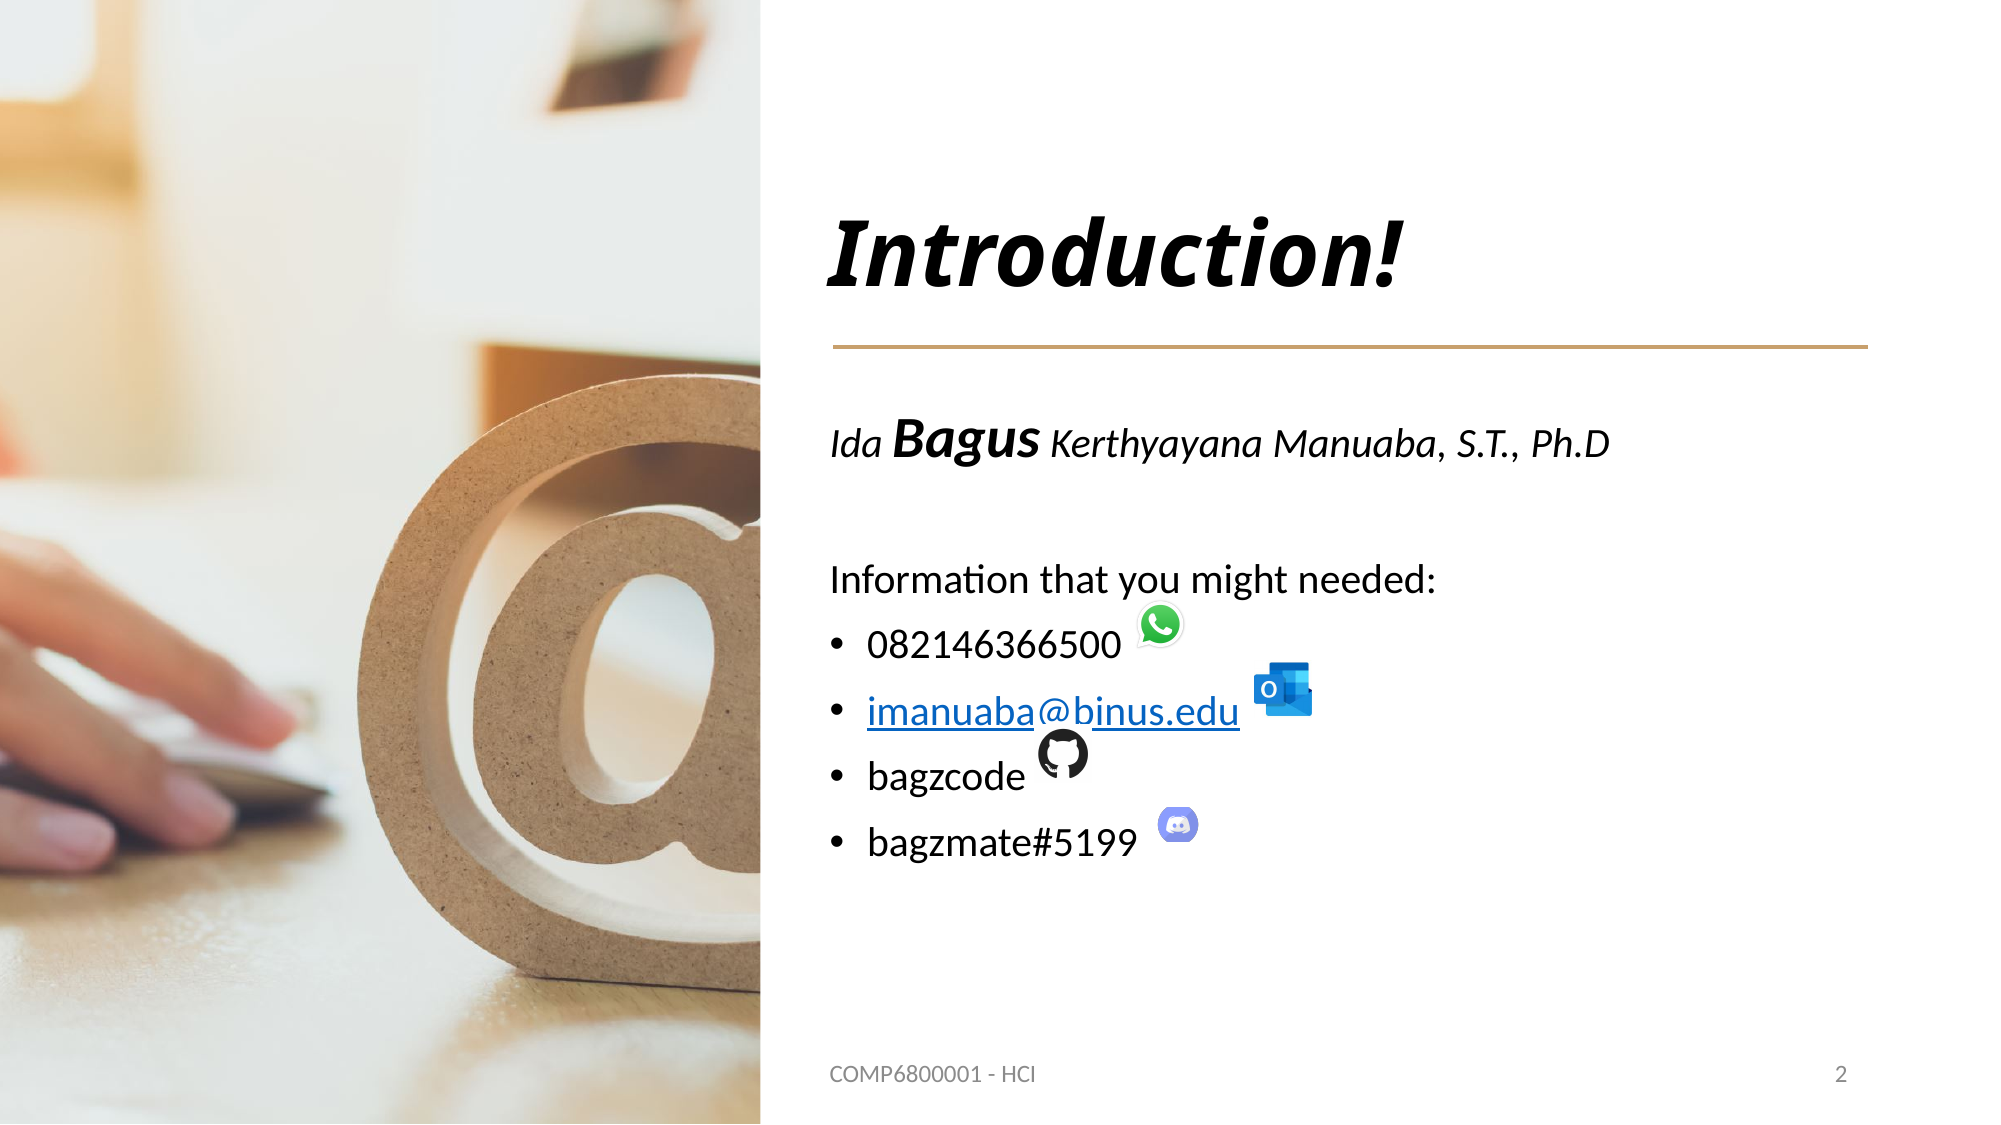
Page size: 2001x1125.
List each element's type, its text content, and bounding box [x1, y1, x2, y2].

picture [1254, 660, 1312, 718]
title Introduction! [814, 103, 1895, 315]
picture [1132, 597, 1188, 652]
picture [1156, 807, 1200, 842]
list Ida Bagus Kerthyayana Manuaba, S.T., Ph.D Information that you might needed: 082146366500 imanuaba@binus.edu bagzcode bagzmate#5199 [814, 399, 1895, 1021]
picture [0, 0, 761, 1124]
slide_number 2 [1667, 1042, 1863, 1103]
footer COMP6800001 - HCI [814, 1042, 1494, 1103]
picture [1034, 724, 1092, 783]
